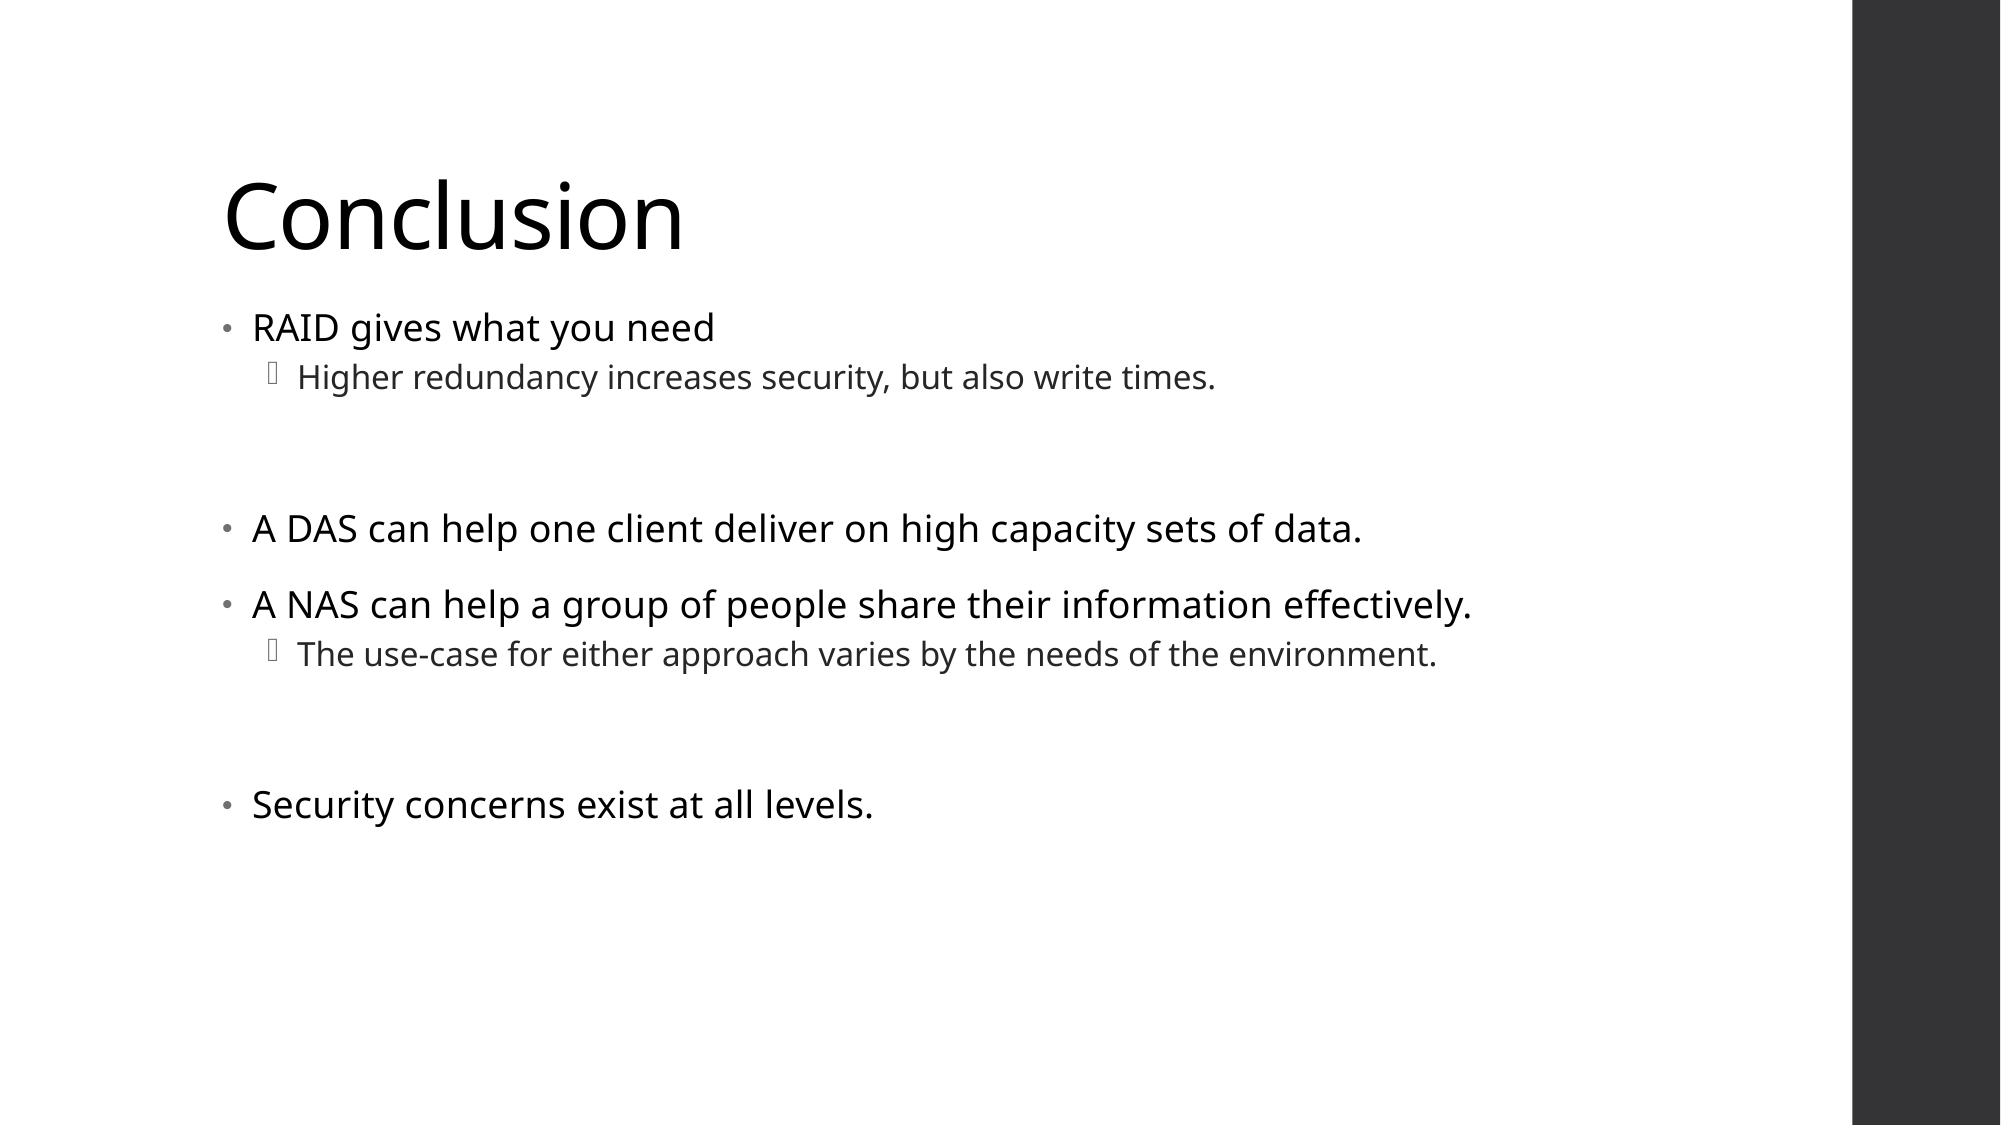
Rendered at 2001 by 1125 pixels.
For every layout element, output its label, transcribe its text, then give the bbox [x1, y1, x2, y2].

list RAID gives what you need Higher redundancy increases security, but also write times. A DAS can help one client deliver on high capacity sets of data. A NAS can help a group of people share their information effectively. The use-case for either approach varies by the needs of the environment. Security concerns exist at all levels. [206, 299, 1617, 1014]
title Conclusion [206, 60, 1797, 278]
